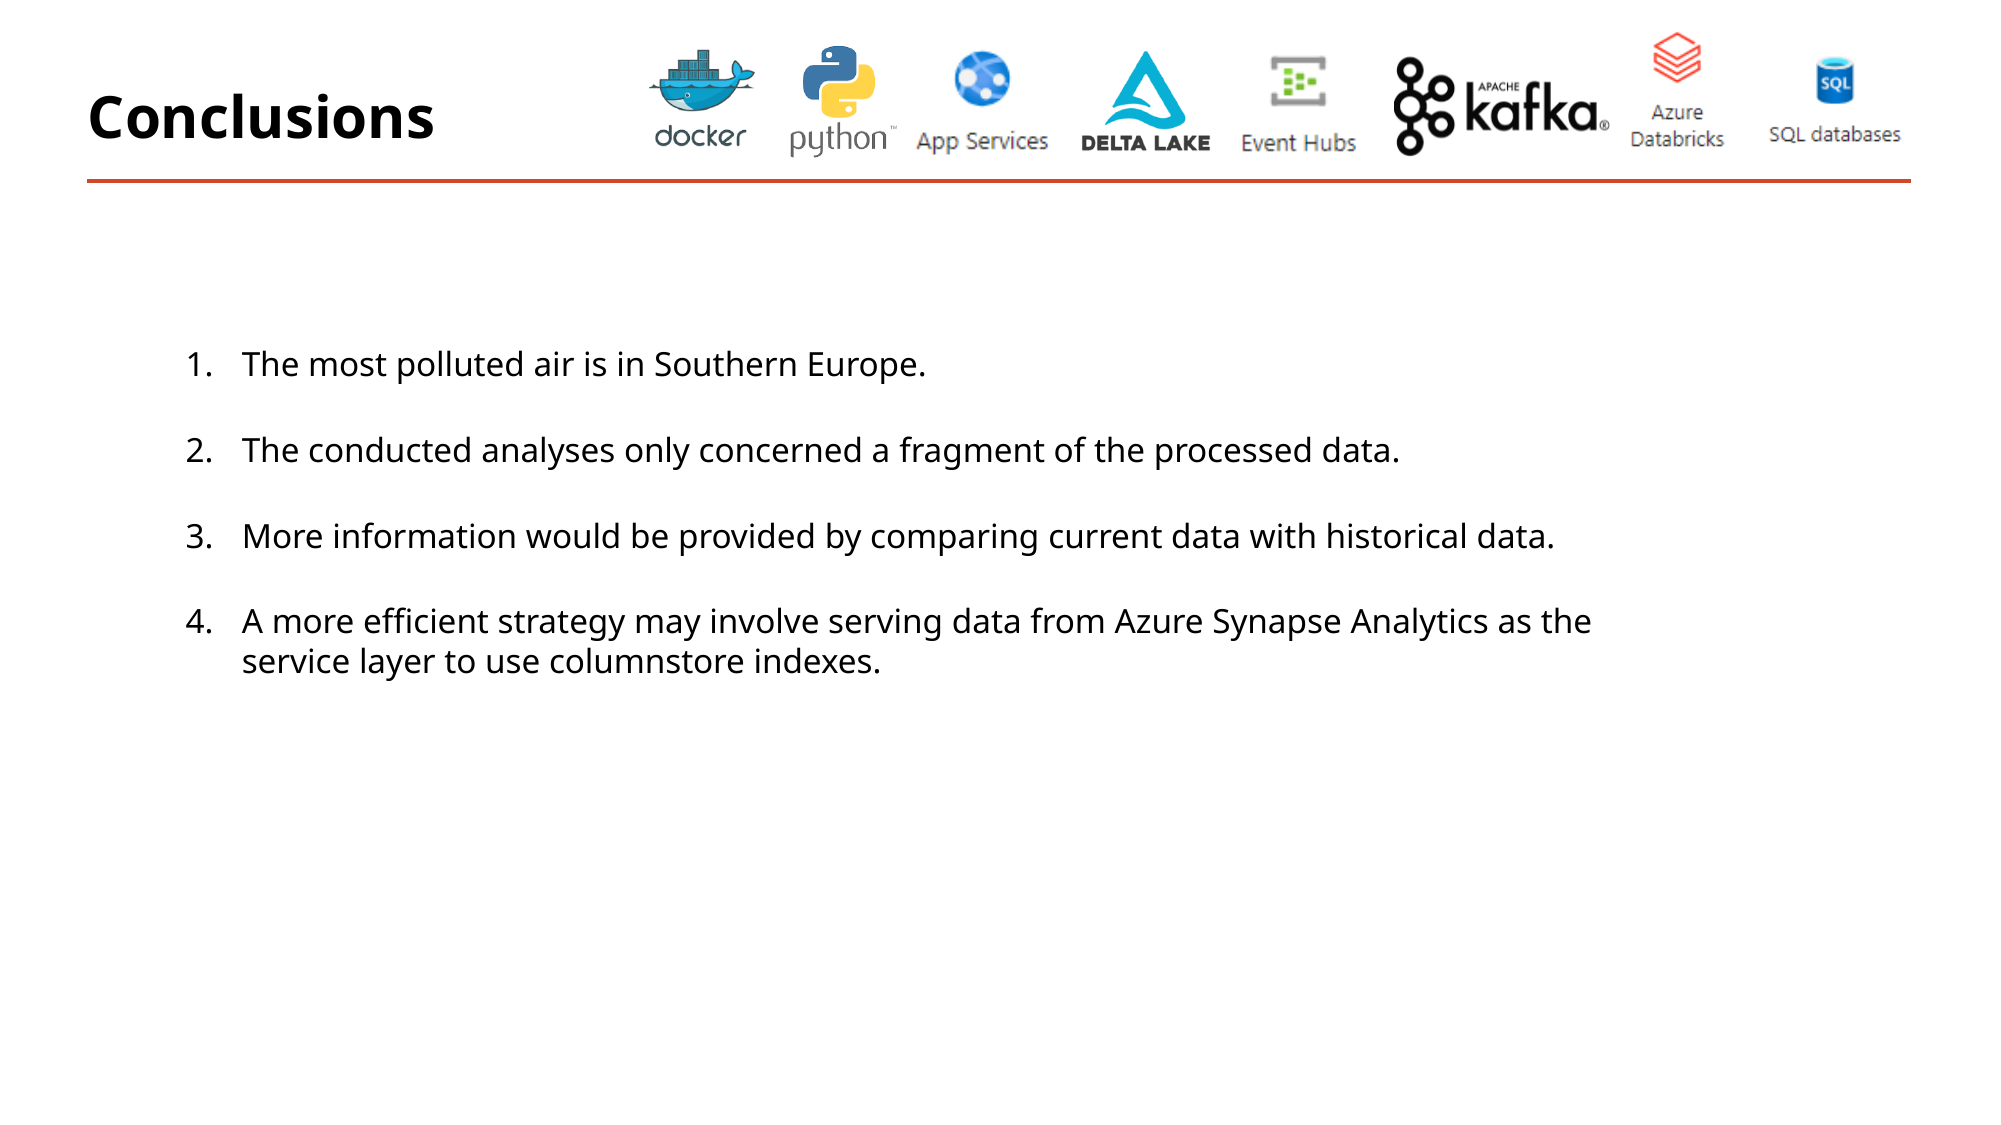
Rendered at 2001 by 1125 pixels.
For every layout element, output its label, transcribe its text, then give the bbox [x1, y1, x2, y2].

picture [1617, 23, 1748, 156]
title Conclusions [72, 67, 1574, 173]
picture [776, 46, 901, 158]
picture [1237, 40, 1365, 164]
text_box The most polluted air is in Southern Europe. The conducted analyses only concerned a fragment of the processed data. More information would be provided by comparing current data with historical data. A more efficient strategy may involve serving data from Azure Synapse Analytics as the service layer to use columnstore indexes. [170, 336, 1710, 936]
picture [649, 43, 755, 149]
picture [914, 36, 1057, 162]
picture [1394, 38, 1615, 163]
picture [1763, 49, 1911, 162]
picture [1081, 50, 1212, 153]
